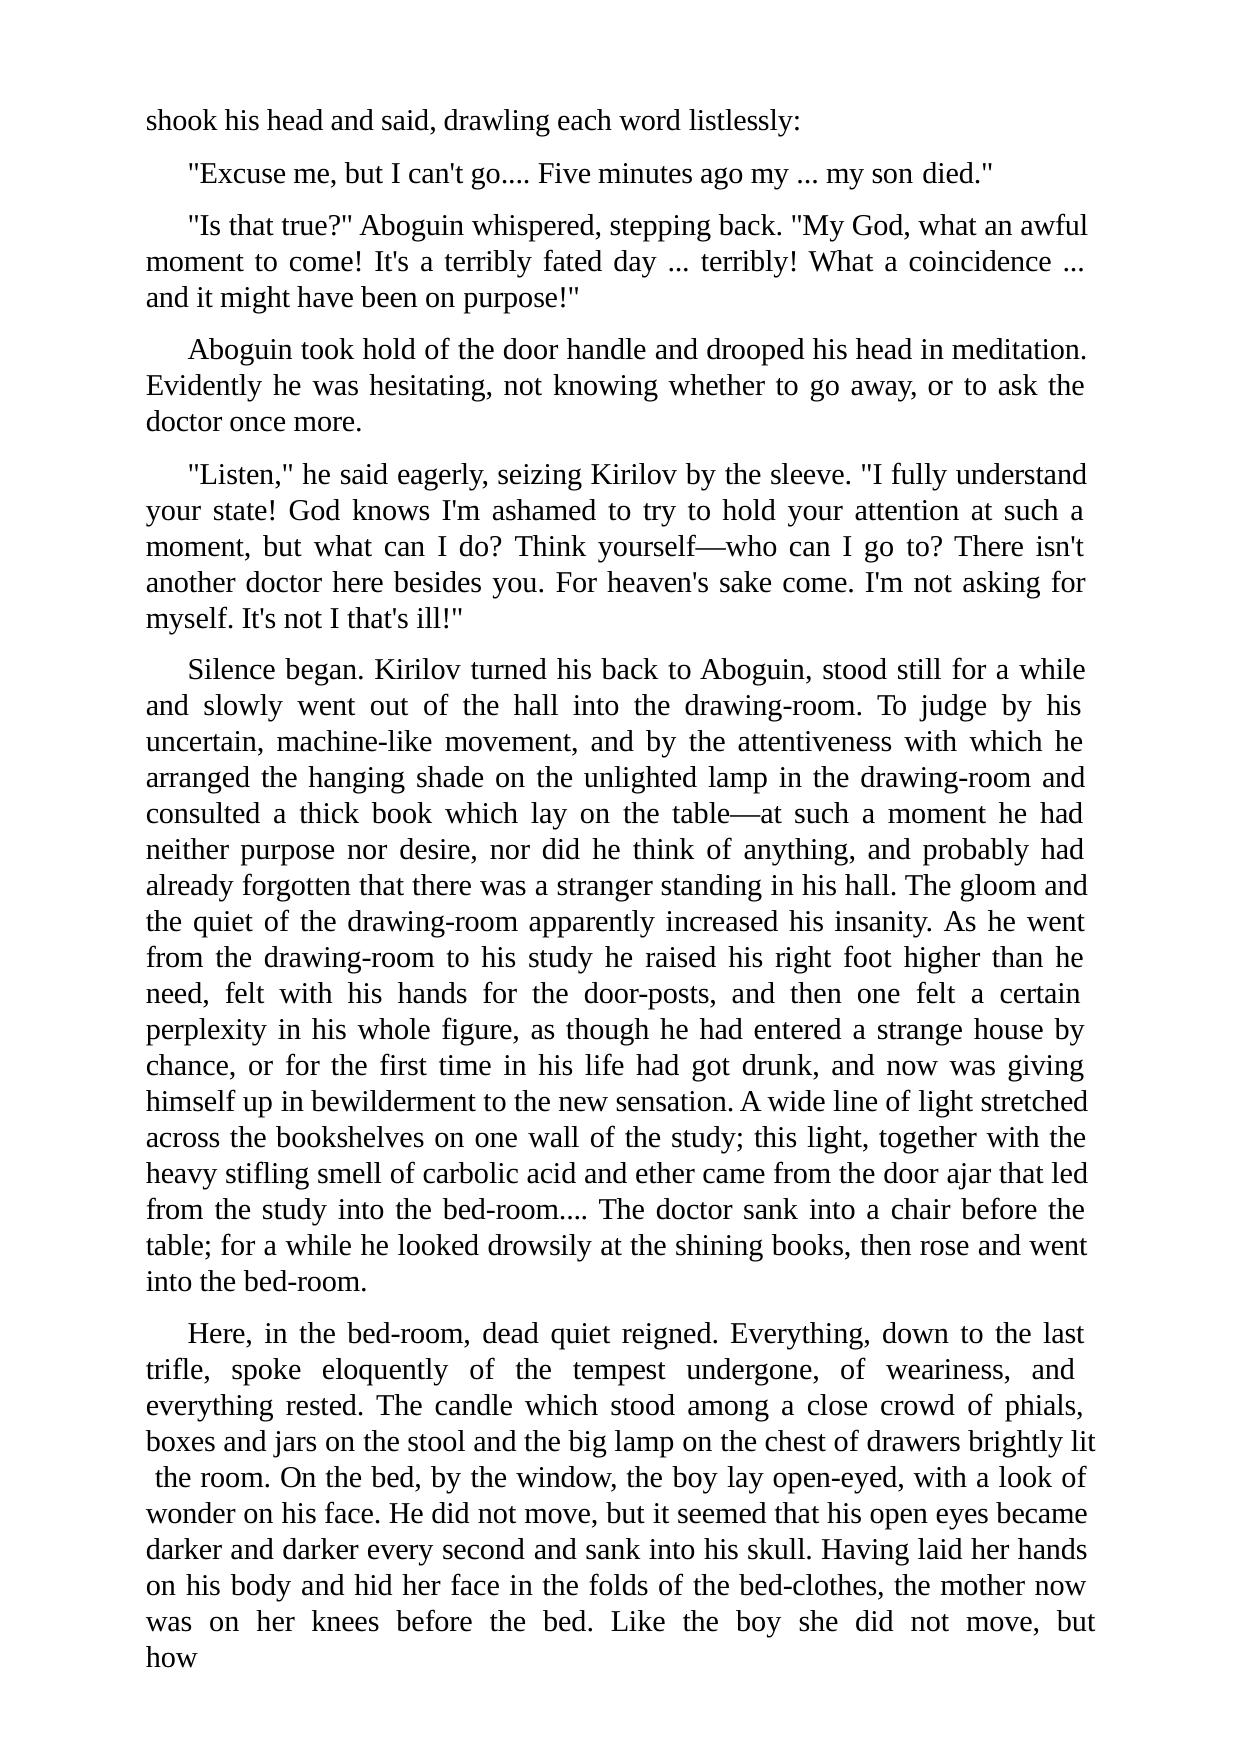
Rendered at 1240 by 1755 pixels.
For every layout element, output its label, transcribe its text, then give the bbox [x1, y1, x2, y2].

text_box shook his head and said, drawling each word listlessly: "Excuse me, but I can't go.... Five minutes ago my ... my son died." "Is that true?" Aboguin whispered, stepping back. "My God, what an awful moment to come! It's a terribly fated day ... terribly! What a coincidence ... and it might have been on purpose!" Aboguin took hold of the door handle and drooped his head in meditation. Evidently he was hesitating, not knowing whether to go away, or to ask the doctor once more. "Listen," he said eagerly, seizing Kirilov by the sleeve. "I fully understand your state! God knows I'm ashamed to try to hold your attention at such a moment, but what can I do? Think yourself—who can I go to? There isn't another doctor here besides you. For heaven's sake come. I'm not asking for myself. It's not I that's ill!" Silence began. Kirilov turned his back to Aboguin, stood still for a while and slowly went out of the hall into the drawing-room. To judge by his uncertain, machine-like movement, and by the attentiveness with which he arranged the hanging shade on the unlighted lamp in the drawing-room and consulted a thick book which lay on the table—at such a moment he had neither purpose nor desire, nor did he think of anything, and probably had already forgotten that there was a stranger standing in his hall. The gloom and the quiet of the drawing-room apparently increased his insanity. As he went from the drawing-room to his study he raised his right foot higher than he need, felt with his hands for the door-posts, and then one felt a certain perplexity in his whole figure, as though he had entered a strange house by chance, or for the first time in his life had got drunk, and now was giving himself up in bewilderment to the new sensation. A wide line of light stretched across the bookshelves on one wall of the study; this light, together with the heavy stifling smell of carbolic acid and ether came from the door ajar that led from the study into the bed-room.... The doctor sank into a chair before the table; for a while he looked drowsily at the shining books, then rose and went into the bed-room. Here, in the bed-room, dead quiet reigned. Everything, down to the last trifle, spoke eloquently of the tempest undergone, of weariness, and everything rested. The candle which stood among a close crowd of phials, boxes and jars on the stool and the big lamp on the chest of drawers brightly lit the room. On the bed, by the window, the boy lay open-eyed, with a look of wonder on his face. He did not move, but it seemed that his open eyes became darker and darker every second and sank into his skull. Having laid her hands on his body and hid her face in the folds of the bed-clothes, the mother now was on her knees before the bed. Like the boy she did not move, but how [143, 81, 1097, 1674]
